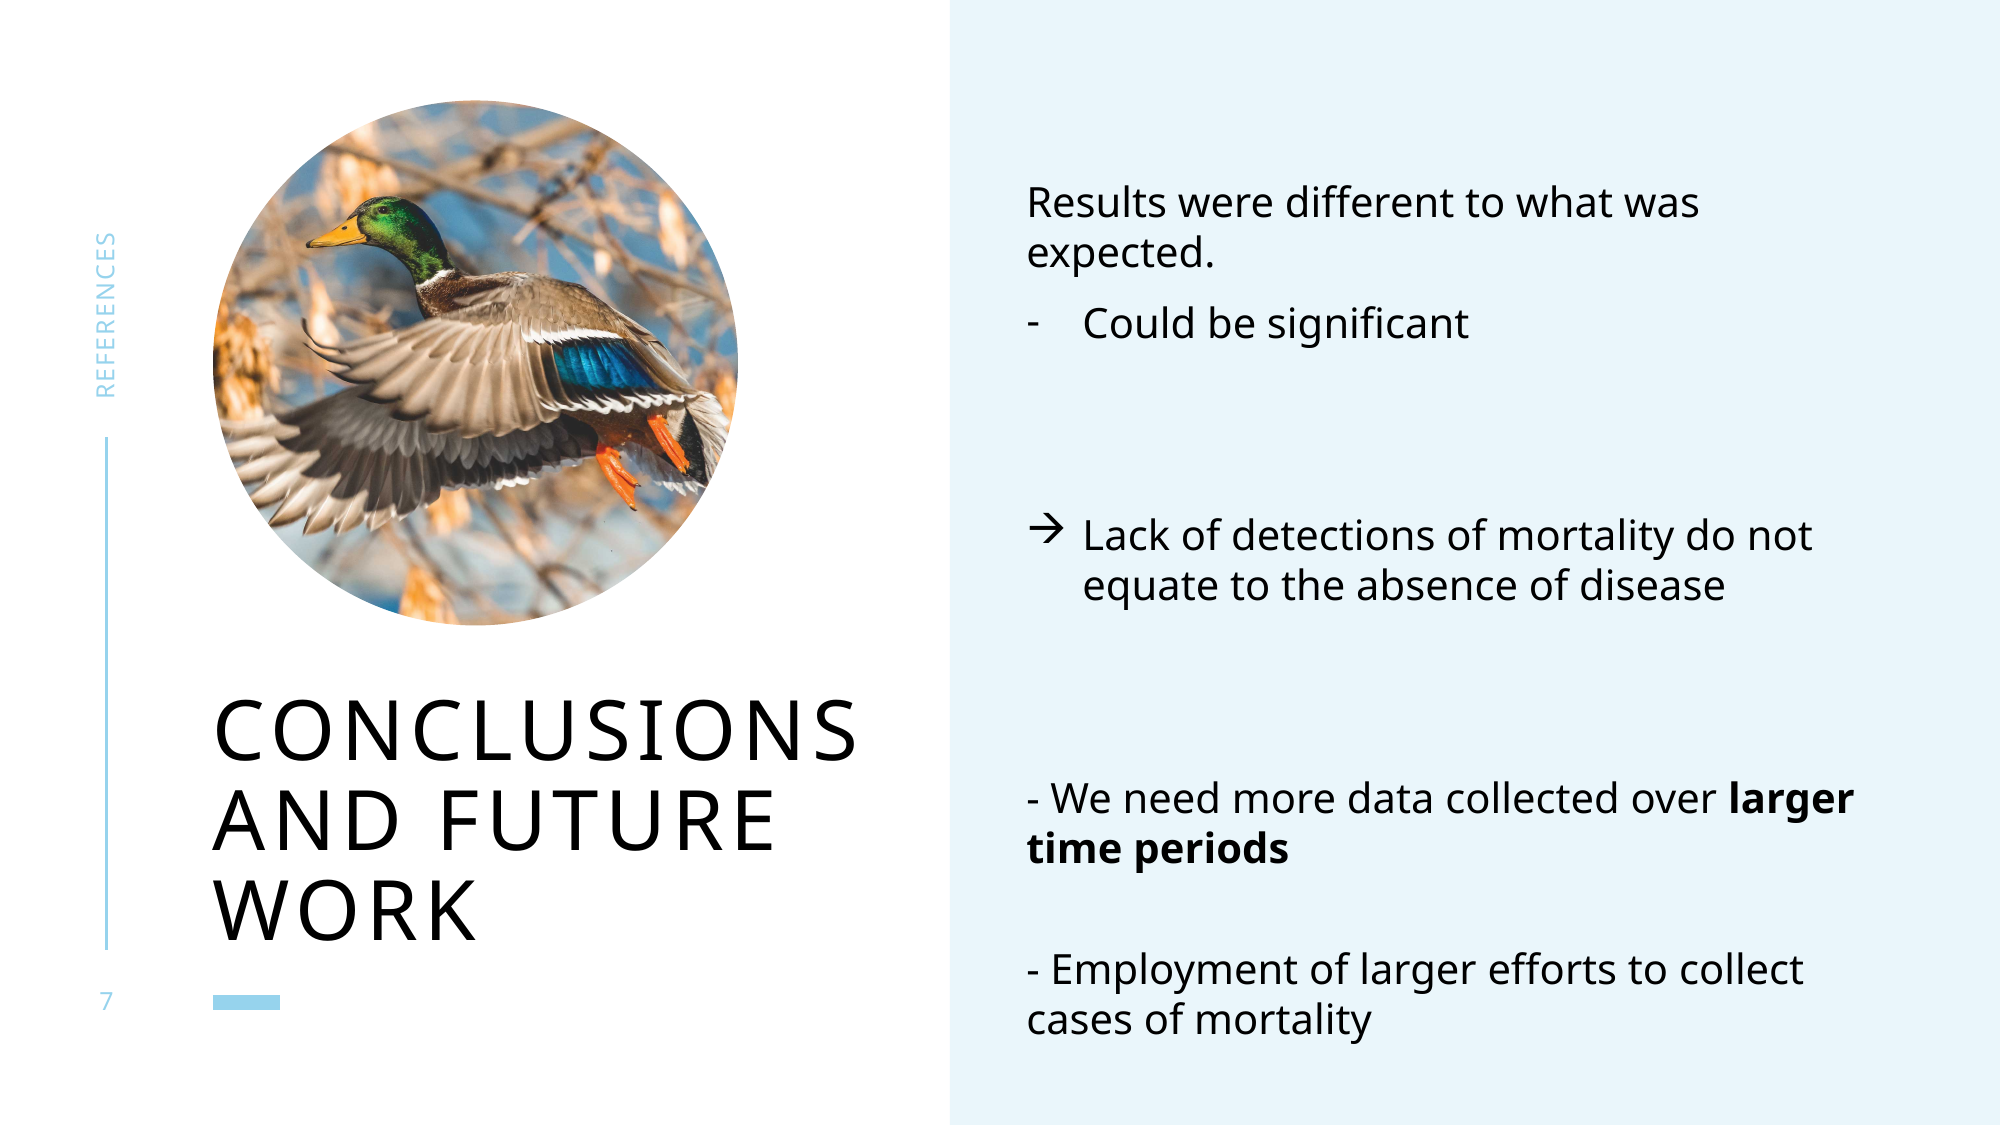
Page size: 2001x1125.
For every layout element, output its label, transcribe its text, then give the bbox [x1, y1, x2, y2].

footer References [90, 107, 122, 400]
picture [212, 100, 738, 626]
list Results were different to what was expected. Could be significant Lack of detections of mortality do not equate to the absence of disease - We need more data collected over larger time periods - Employment of larger efforts to collect cases of mortality [1026, 175, 1868, 1018]
slide_number 7 [68, 987, 144, 1018]
title Conclusions and future work [213, 658, 896, 959]
